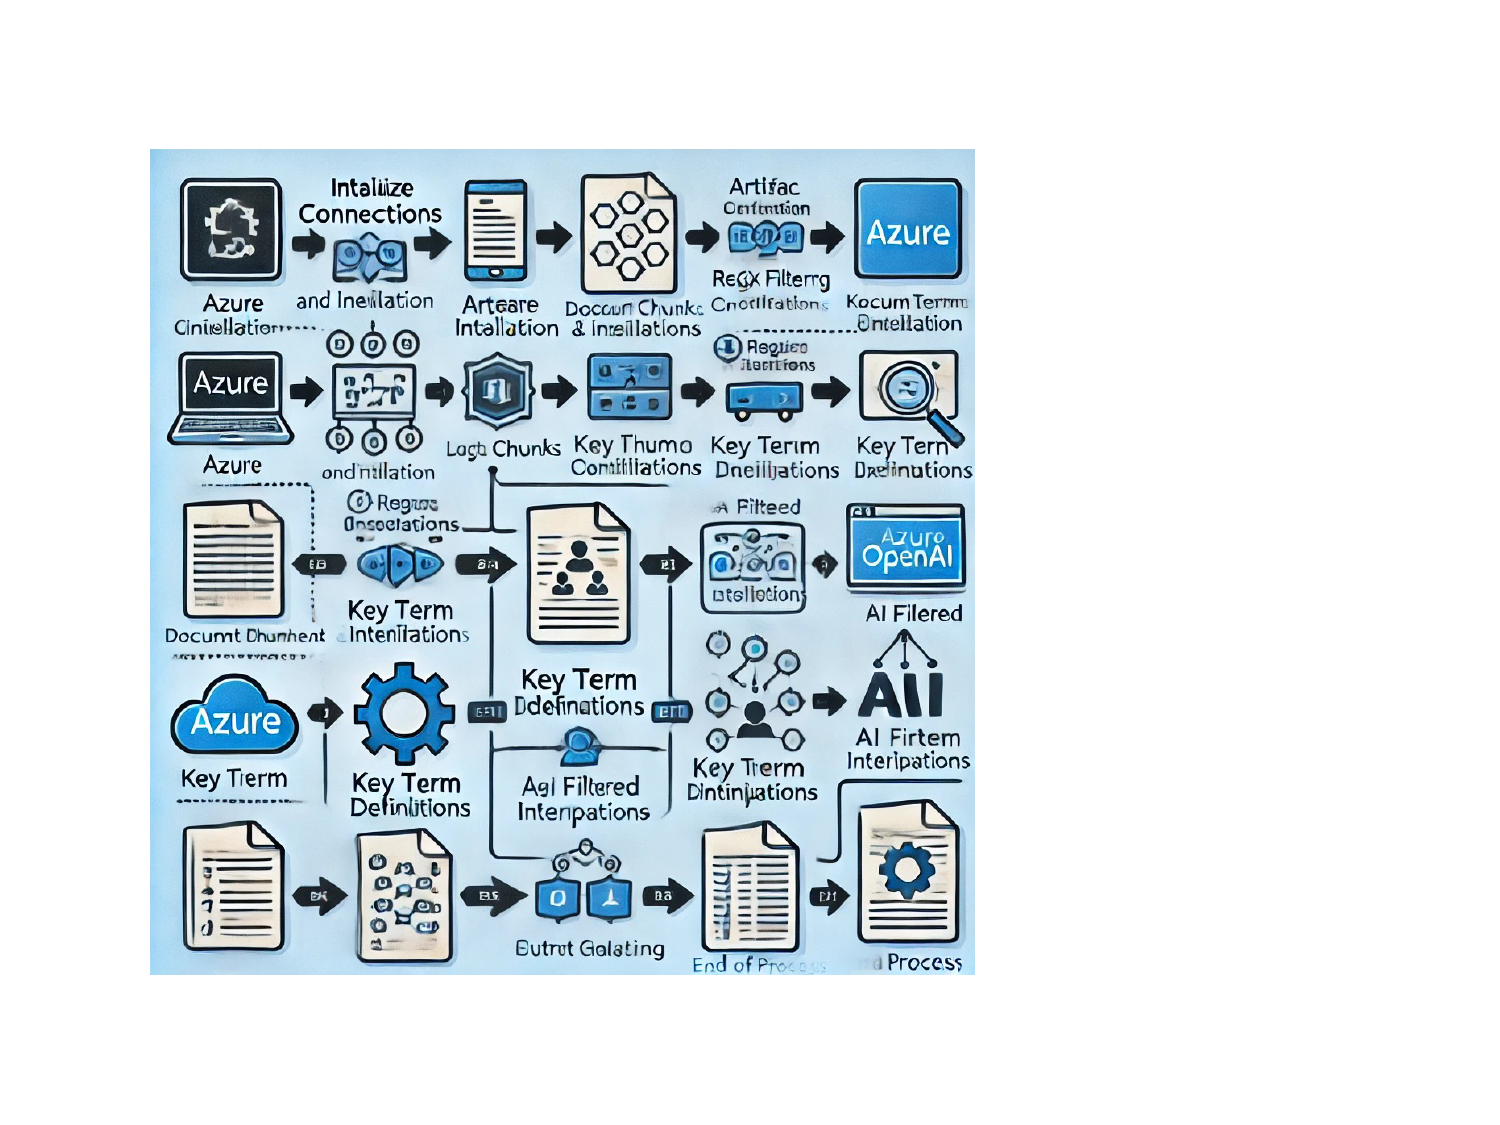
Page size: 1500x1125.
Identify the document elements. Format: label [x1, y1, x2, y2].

picture [149, 149, 976, 976]
